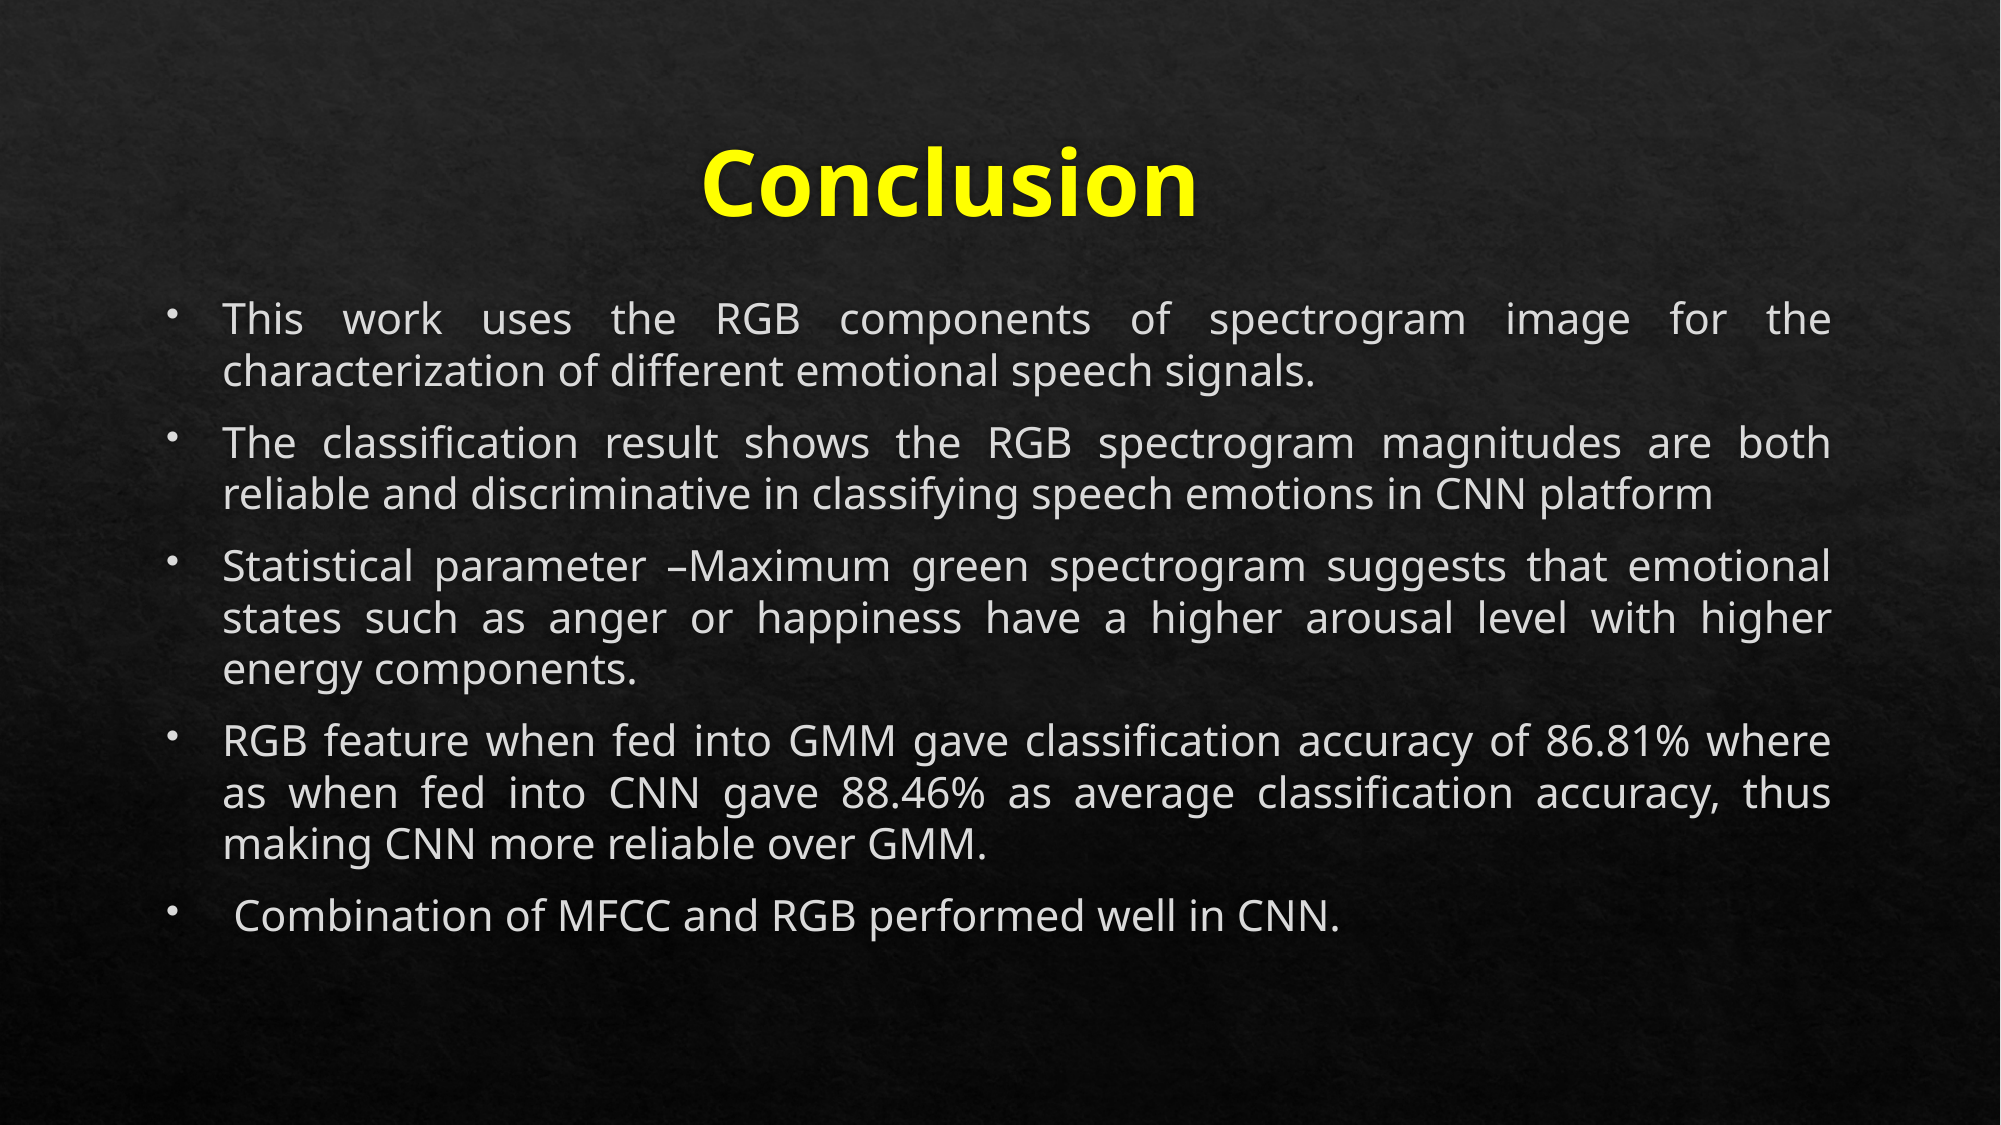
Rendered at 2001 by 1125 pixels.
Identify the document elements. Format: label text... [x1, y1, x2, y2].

title Conclusion [149, 99, 1849, 260]
list This work uses the RGB components of spectrogram image for the characterization of different emotional speech signals. The classification result shows the RGB spectrogram magnitudes are both reliable and discriminative in classifying speech emotions in CNN platform Statistical parameter –Maximum green spectrogram suggests that emotional states such as anger or happiness have a higher arousal level with higher energy components. RGB feature when fed into GMM gave classification accuracy of 86.81% where as when fed into CNN gave 88.46% as average classification accuracy, thus making CNN more reliable over GMM. Combination of MFCC and RGB performed well in CNN. [149, 284, 1849, 950]
